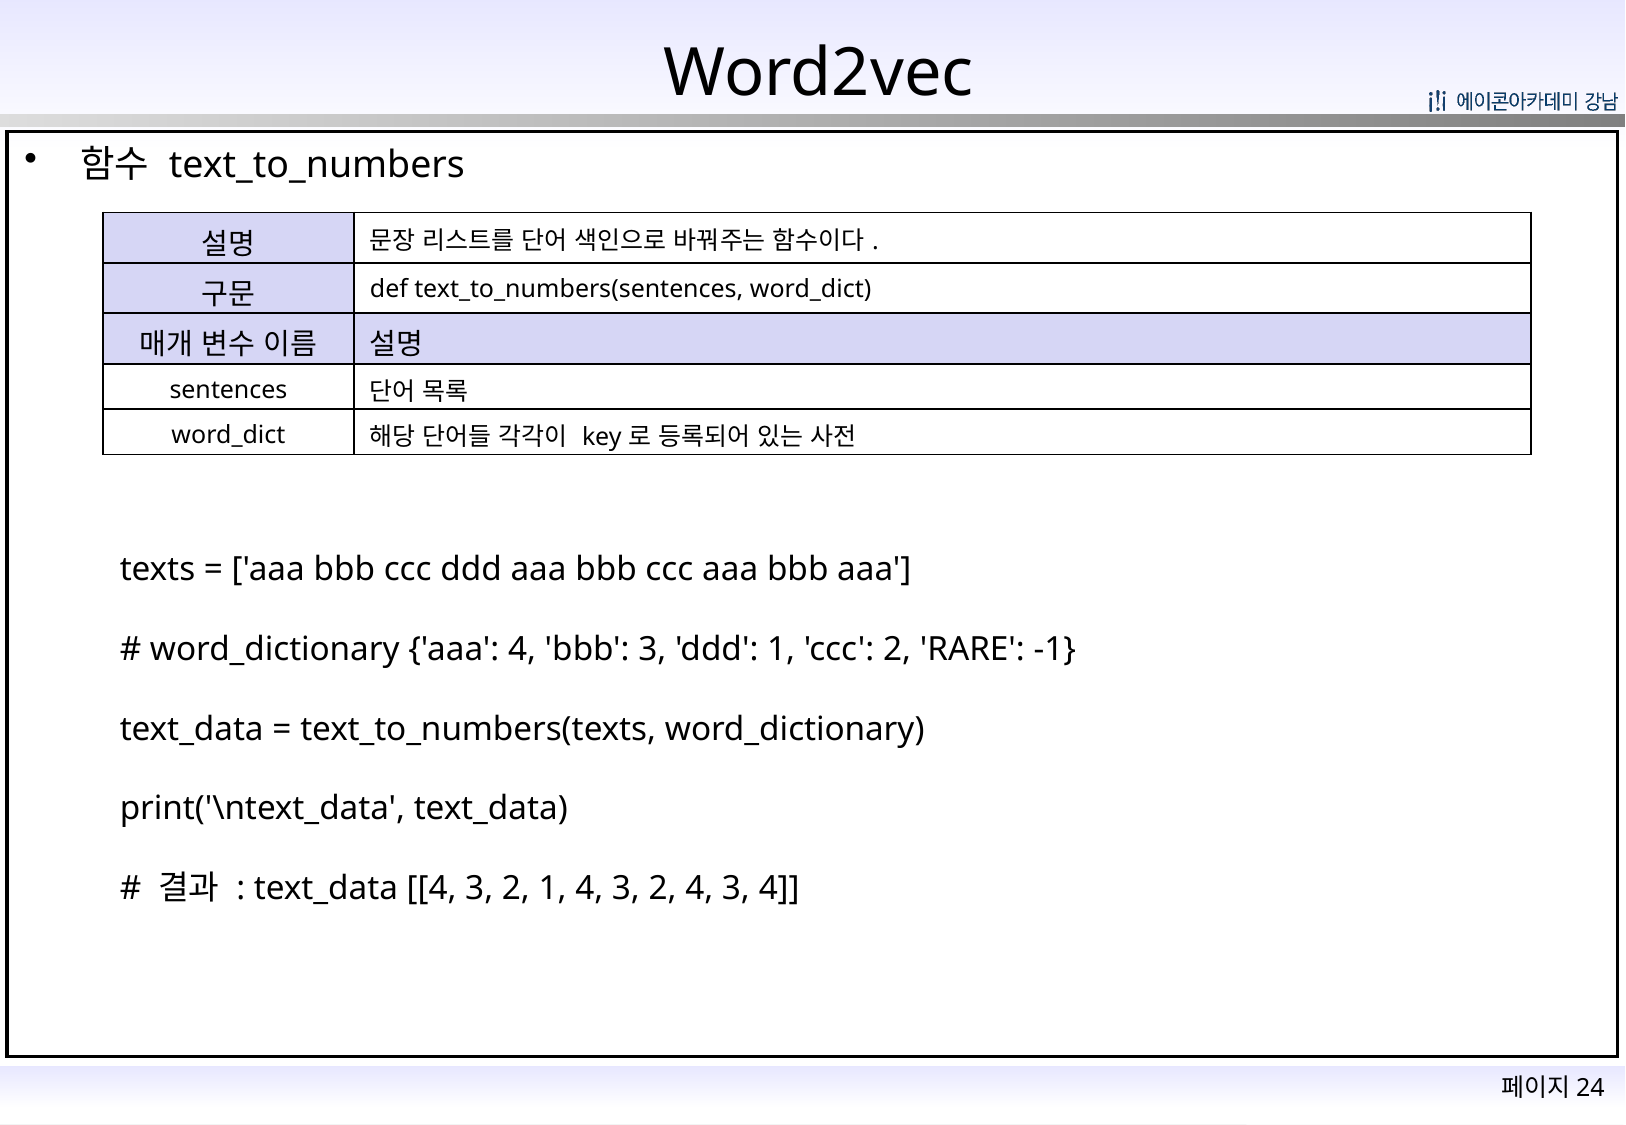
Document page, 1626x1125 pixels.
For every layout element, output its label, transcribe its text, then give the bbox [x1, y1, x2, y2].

table_cell def text_to_numbers(sentences, word_dict) [355, 264, 1530, 312]
table_cell 설명 [355, 314, 1530, 363]
table_cell 단어 목록 [355, 365, 1530, 408]
table_header 설명 [104, 213, 353, 262]
title Word2vec [59, 24, 1578, 113]
picture [1578, 90, 1618, 112]
table_cell 해당 단어들 각각이 key로 등록되어 있는 사전 [355, 410, 1530, 454]
text_box 함수 text_to_numbers [9, 132, 1592, 193]
table_cell 매개 변수 이름 [104, 314, 353, 363]
table_cell sentences [104, 365, 353, 408]
table_header 문장 리스트를 단어 색인으로 바꿔주는 함수이다. [355, 213, 1530, 262]
text_box texts = ['aaa bbb ccc ddd aaa bbb ccc aaa bbb aaa'] # word_dictionary {'aaa': 4, 'bbb': 3, 'ddd': 1, 'ccc': 2, 'RARE': -1} text_data = text_to_numbers(texts, word_dictionary) print('\ntext_data', text_data) # 결과 : text_data [[4, 3, 2, 1, 4, 3, 2, 4, 3, 4]] [105, 539, 1369, 914]
table_cell 구문 [104, 264, 353, 312]
table_cell word_dict [104, 410, 353, 454]
